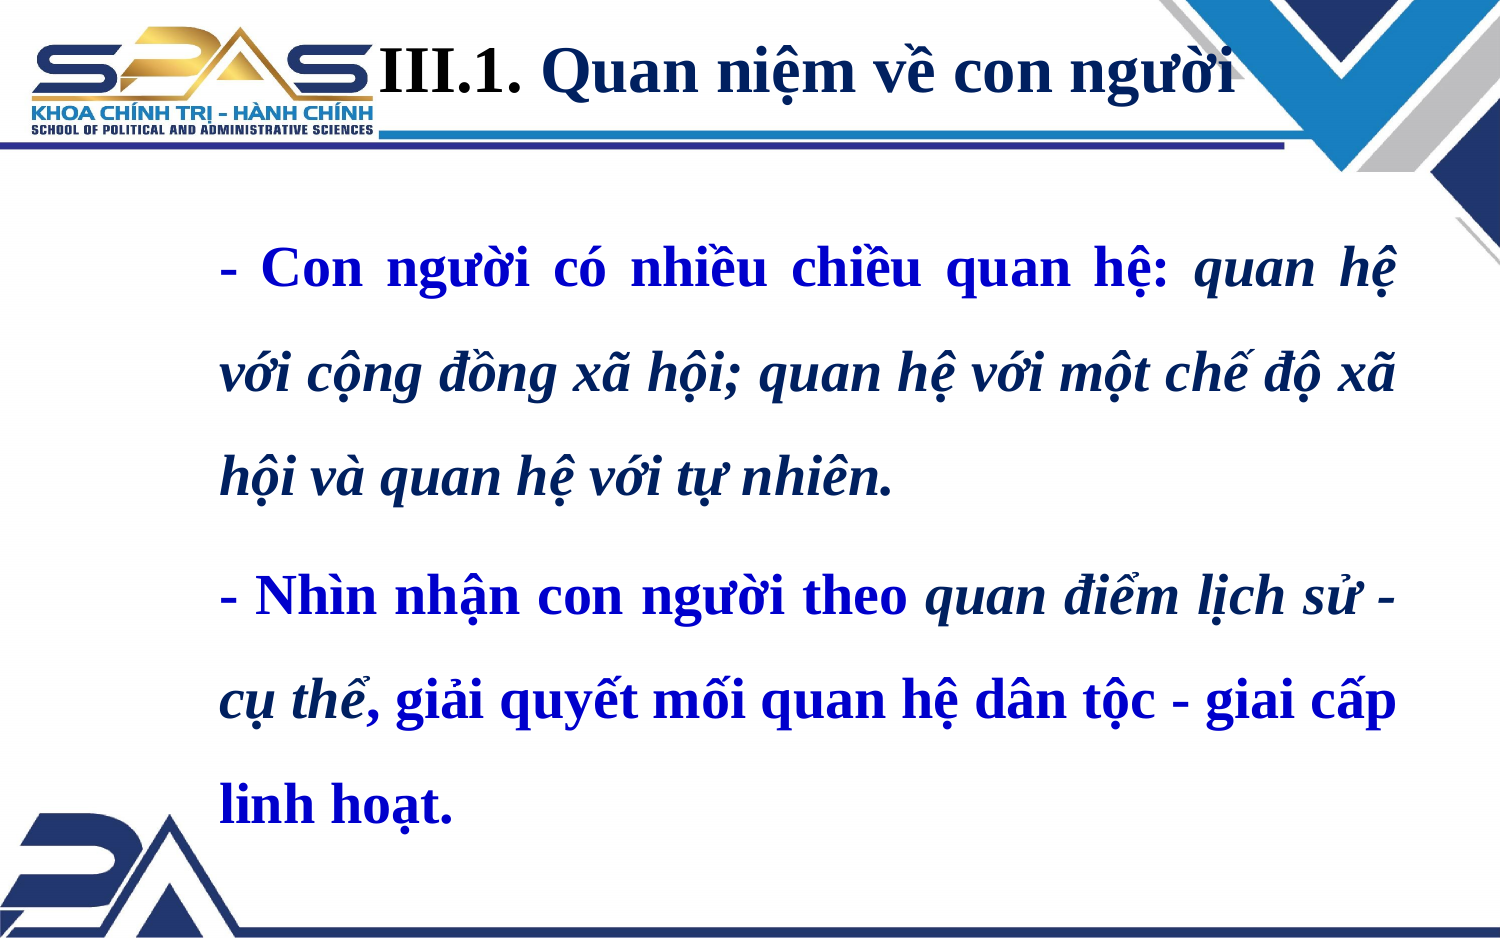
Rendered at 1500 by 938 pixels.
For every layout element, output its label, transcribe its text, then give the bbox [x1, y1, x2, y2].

list - Con người có nhiều chiều quan hệ: quan hệ với cộng đồng xã hội; quan hệ với một chế độ xã hội và quan hệ với tự nhiên. - Nhìn nhận con người theo quan điểm lịch sử - cụ thể, giải quyết mối quan hệ dân tộc - giai cấp linh hoạt. [204, 186, 1413, 846]
picture [0, 0, 1500, 938]
text_box III.1. Quan niệm về con người [363, 18, 1284, 171]
